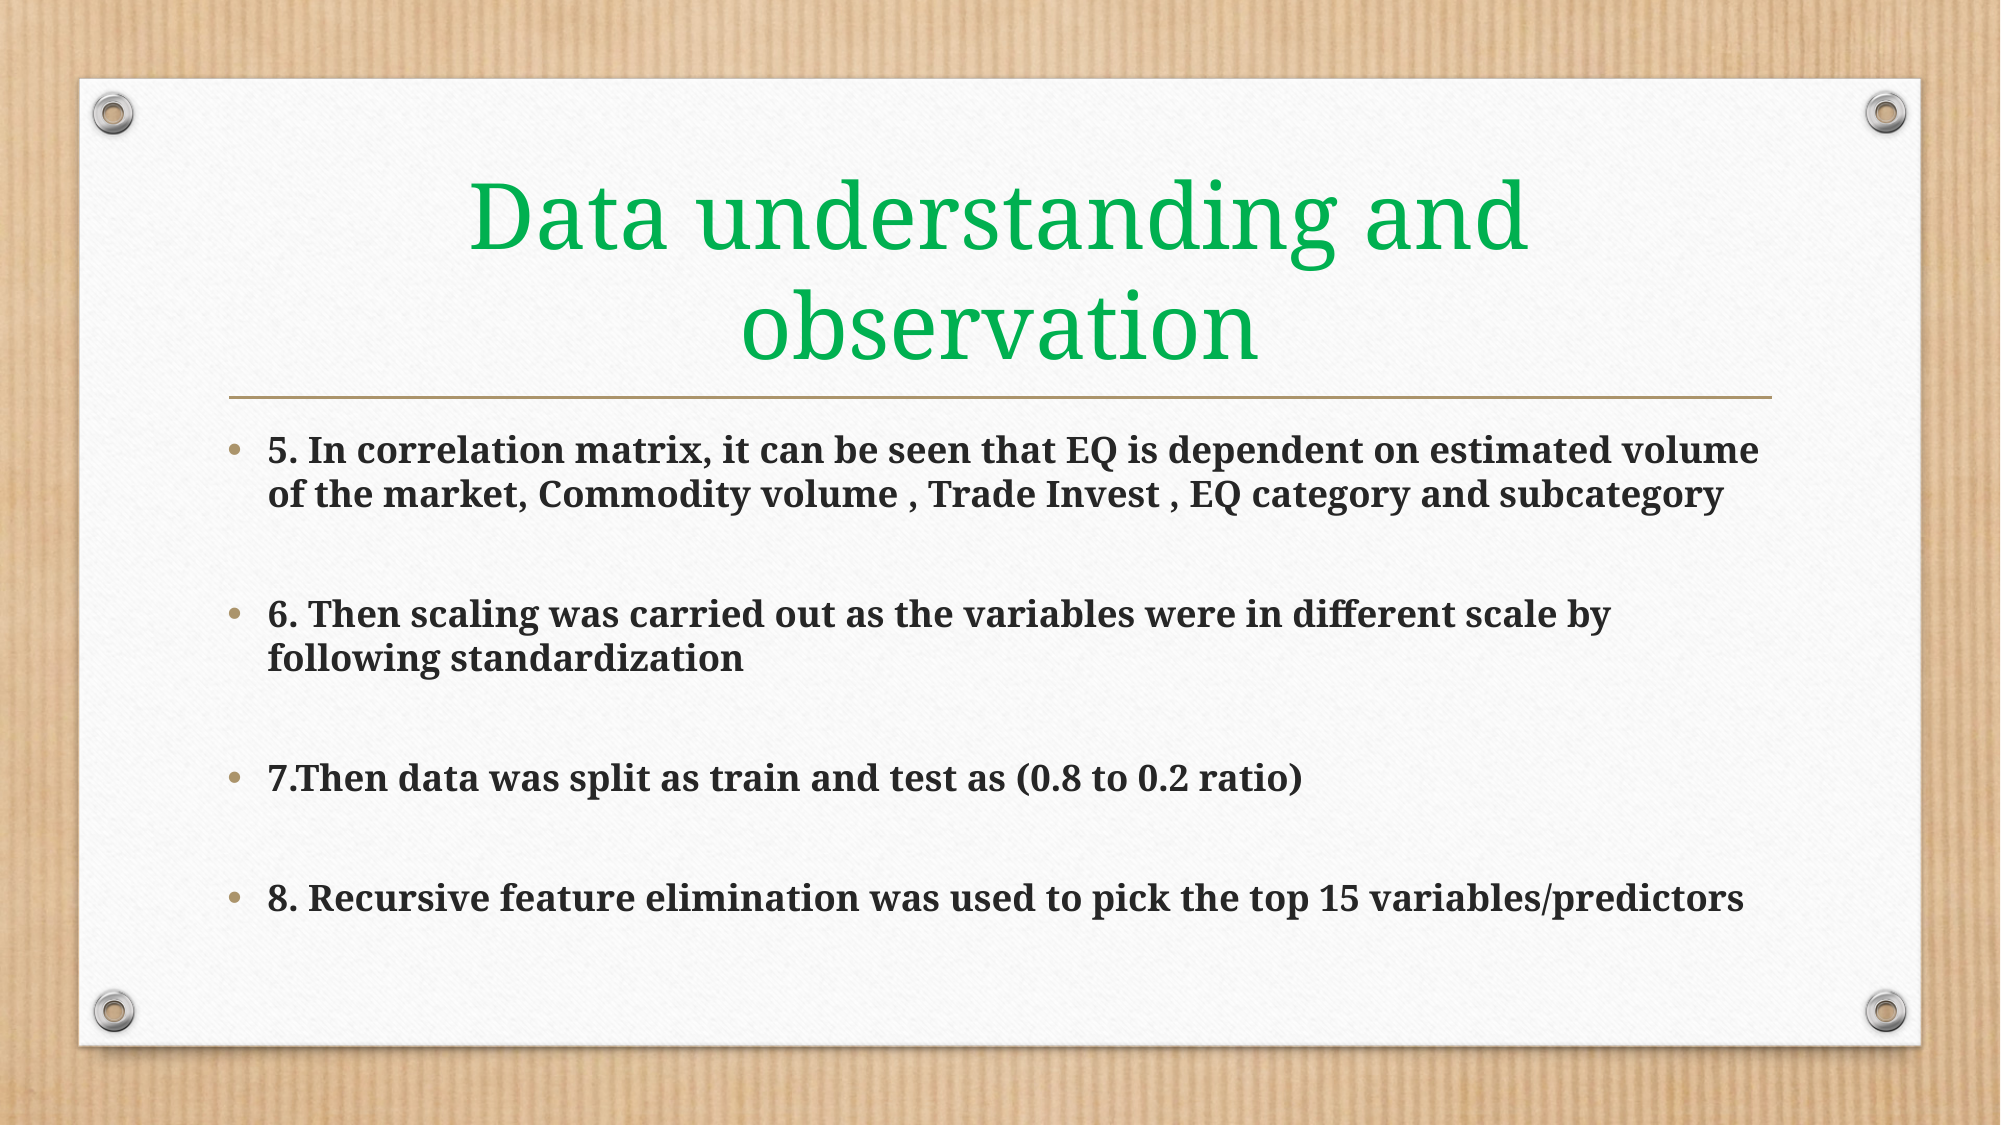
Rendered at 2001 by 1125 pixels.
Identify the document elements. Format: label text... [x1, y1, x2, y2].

picture [0, 0, 2001, 1125]
list 5. In correlation matrix, it can be seen that EQ is dependent on estimated volume of the market, Commodity volume , Trade Invest , EQ category and subcategory 6. Then scaling was carried out as the variables were in different scale by following standardization 7.Then data was split as train and test as (0.8 to 0.2 ratio) 8. Recursive feature elimination was used to pick the top 15 variables/predictors [212, 419, 1788, 964]
title Data understanding and observation [212, 161, 1788, 375]
